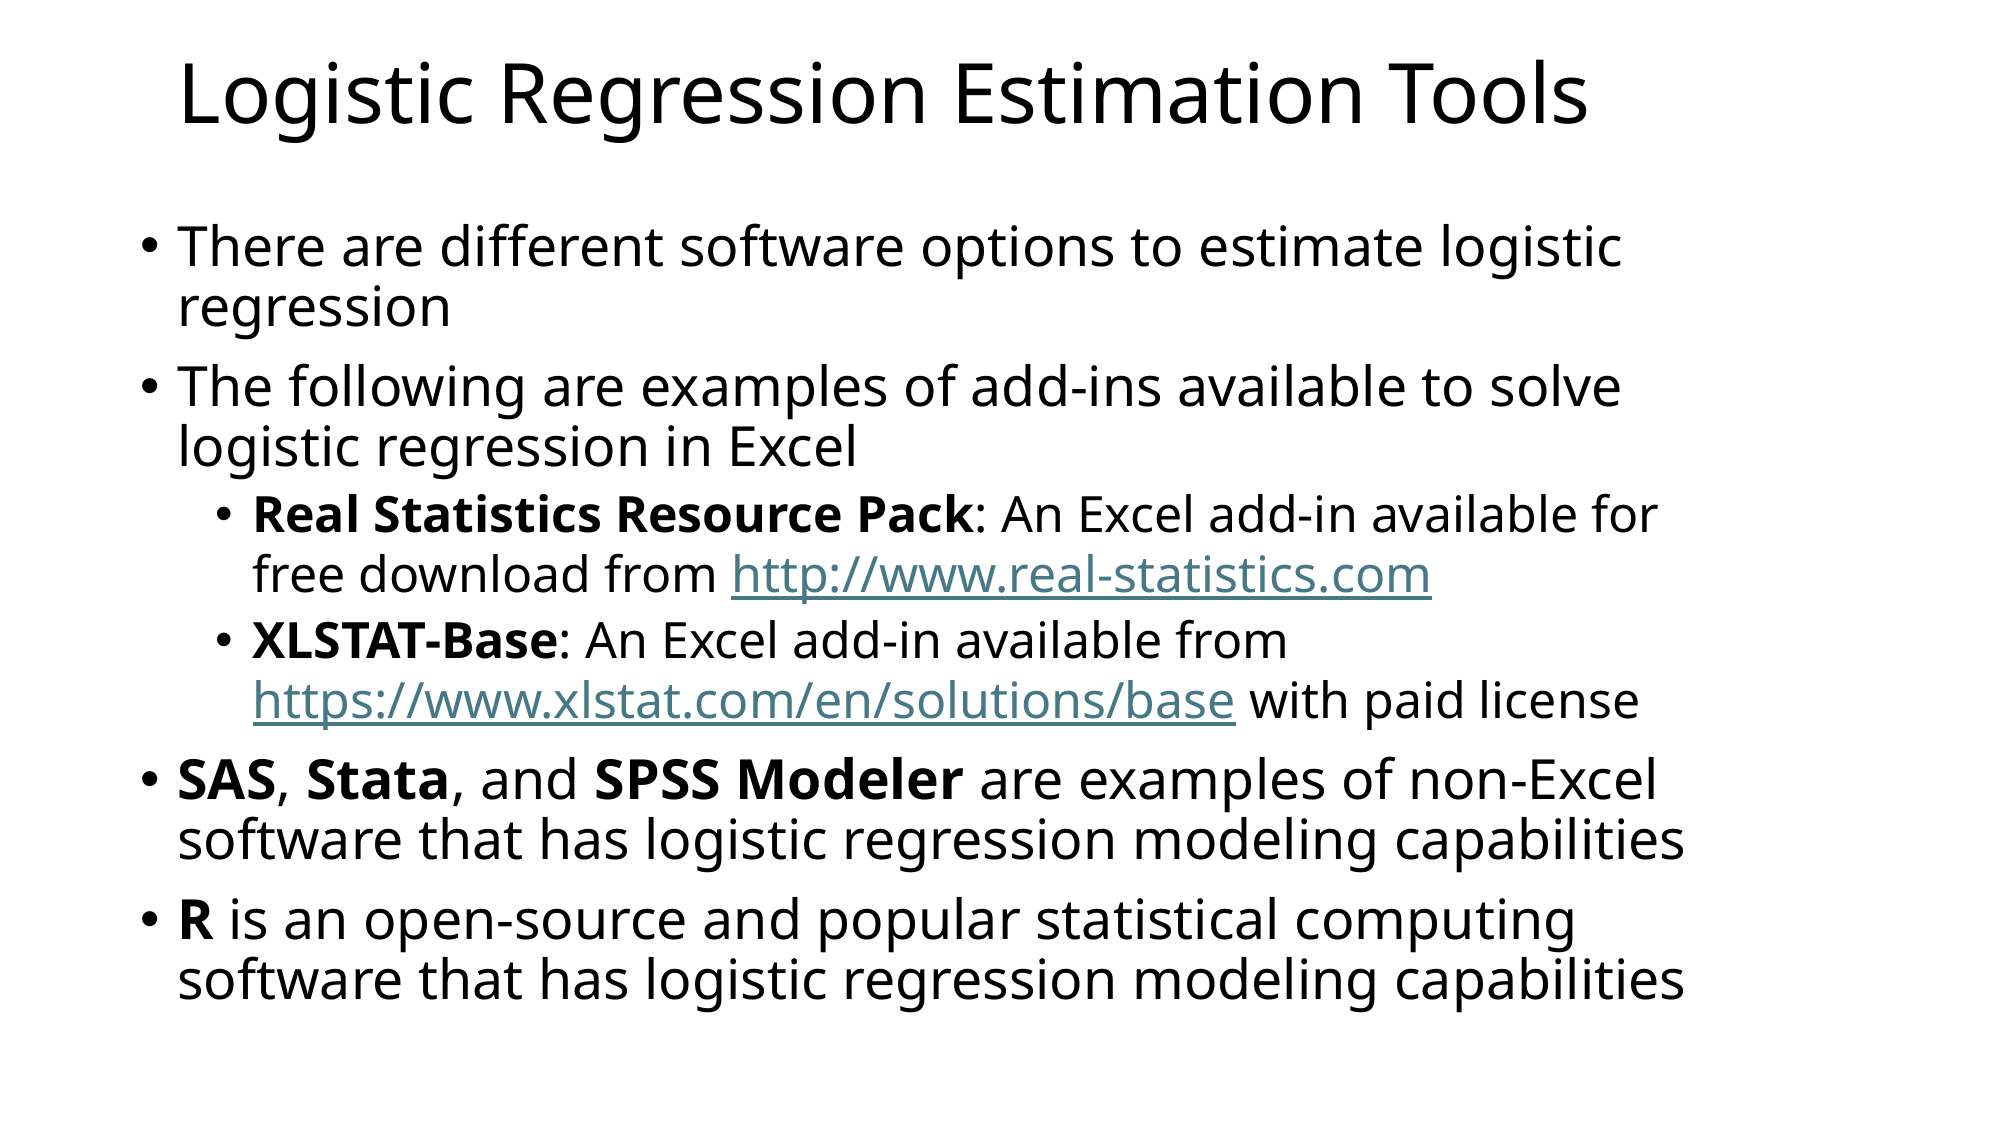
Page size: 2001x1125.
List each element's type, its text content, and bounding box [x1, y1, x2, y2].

title Logistic Regression Estimation Tools [162, 29, 1857, 165]
list There are different software options to estimate logistic regression The following are examples of add-ins available to solve logistic regression in Excel Real Statistics Resource Pack: An Excel add-in available for free download from http://www.real-statistics.com XLSTAT-Base: An Excel add-in available from https://www.xlstat.com/en/solutions/base with paid license SAS, Stata, and SPSS Modeler are examples of non-Excel software that has logistic regression modeling capabilities R is an open-source and popular statistical computing software that has logistic regression modeling capabilities [125, 210, 1773, 1056]
